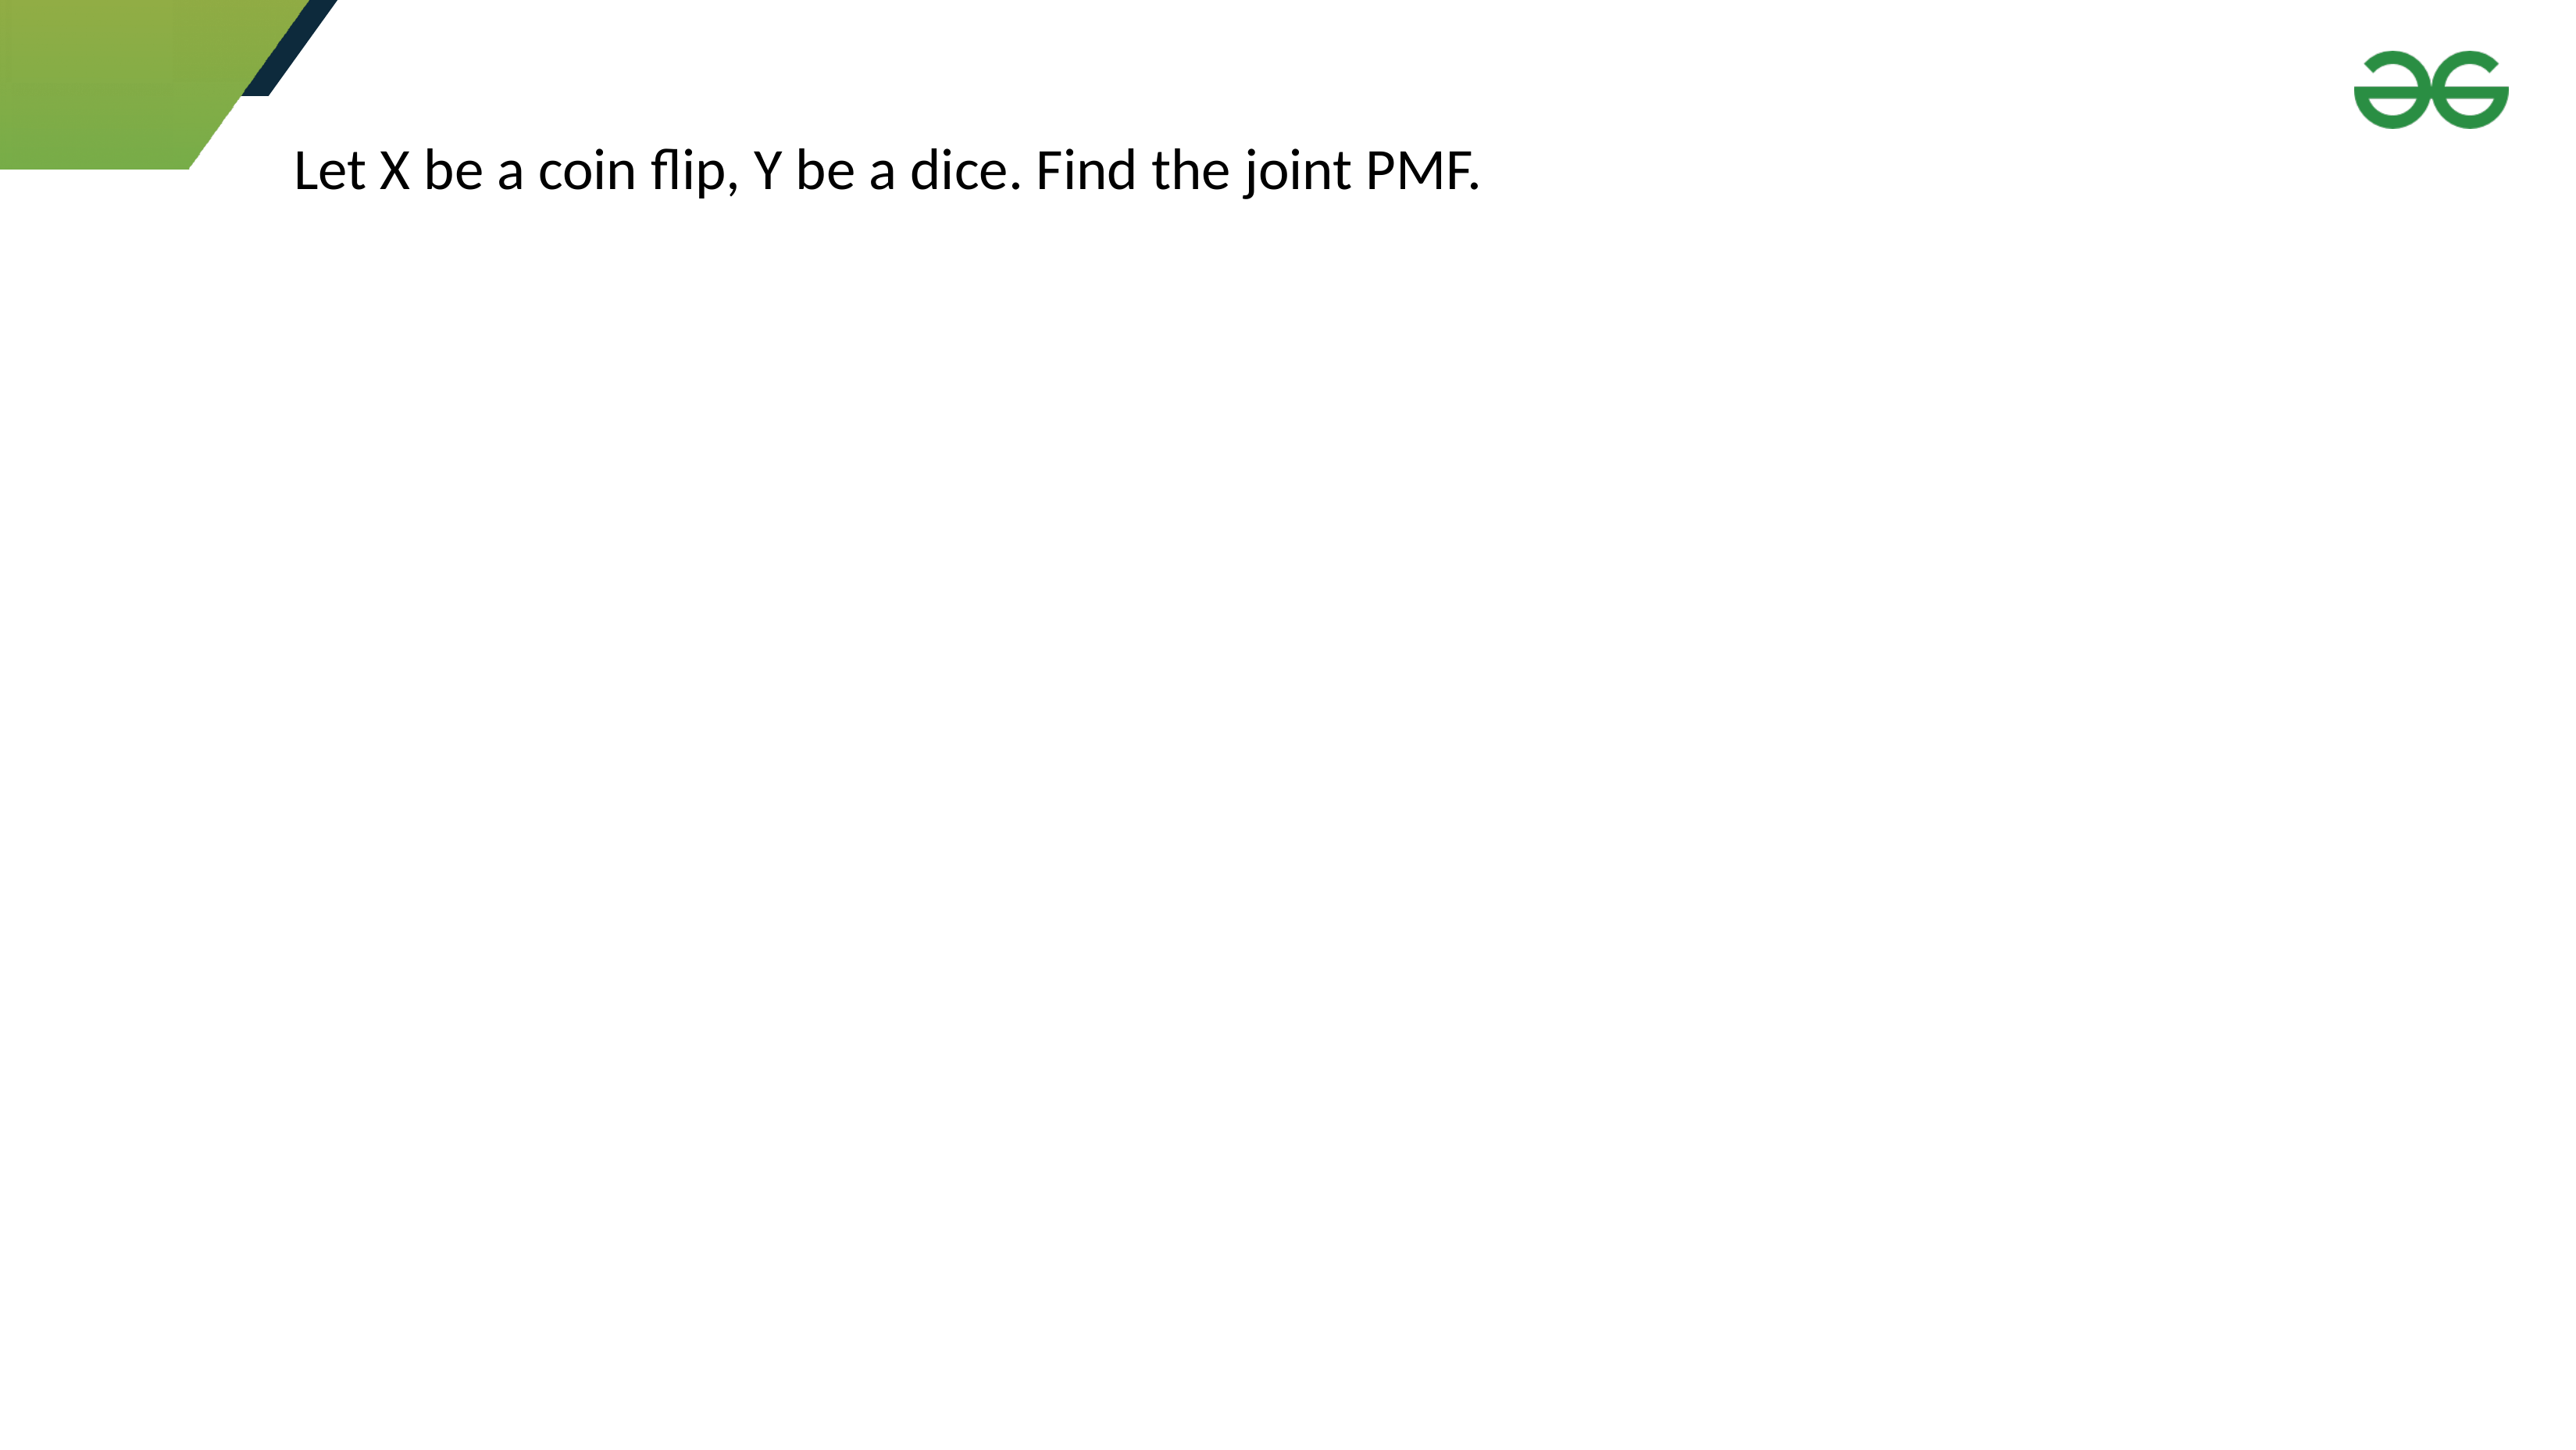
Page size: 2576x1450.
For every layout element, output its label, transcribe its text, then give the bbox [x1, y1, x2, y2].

text_box Let X be a coin flip, Y be a dice. Find the joint PMF. [282, 125, 2153, 207]
picture [0, 0, 309, 170]
picture [2353, 50, 2509, 130]
